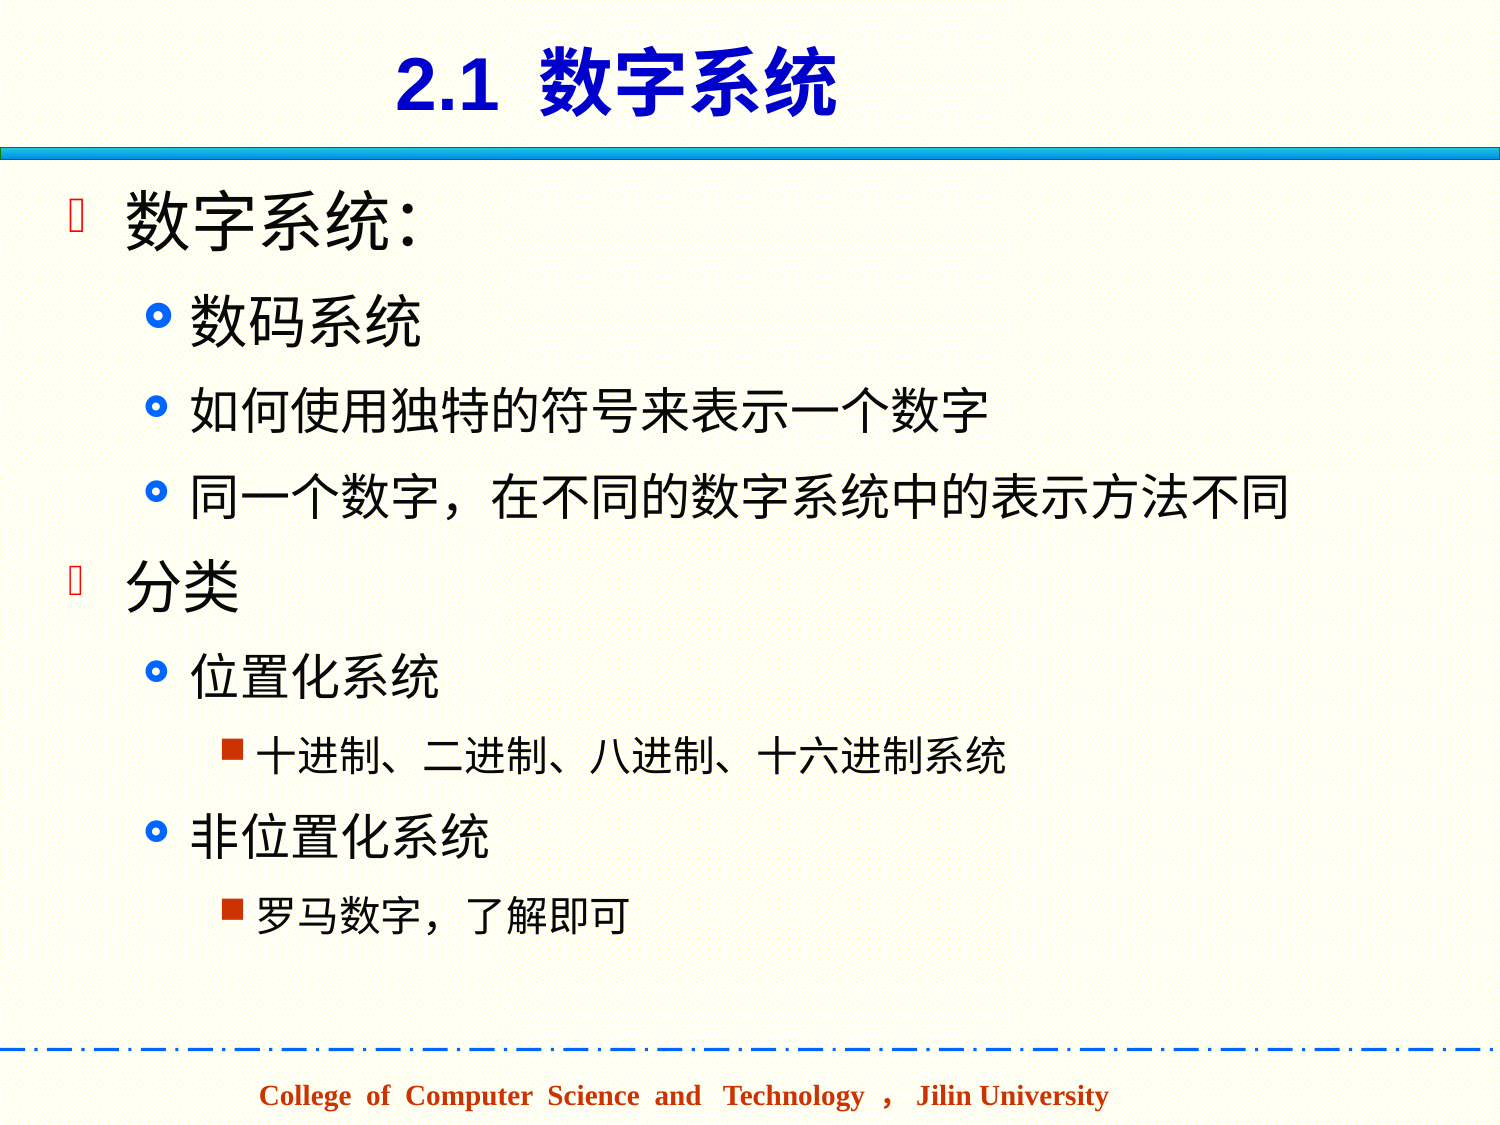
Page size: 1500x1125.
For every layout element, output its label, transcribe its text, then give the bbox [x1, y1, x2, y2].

picture [0, 160, 1500, 1125]
picture [0, 0, 1500, 147]
list 数字系统： 数码系统 如何使用独特的符号来表示一个数字 同一个数字，在不同的数字系统中的表示方法不同 分类 位置化系统 十进制、二进制、八进制、十六进制系统 非位置化系统 罗马数字，了解即可 [53, 172, 1388, 1000]
title 2.1 数字系统 [126, 27, 1108, 134]
